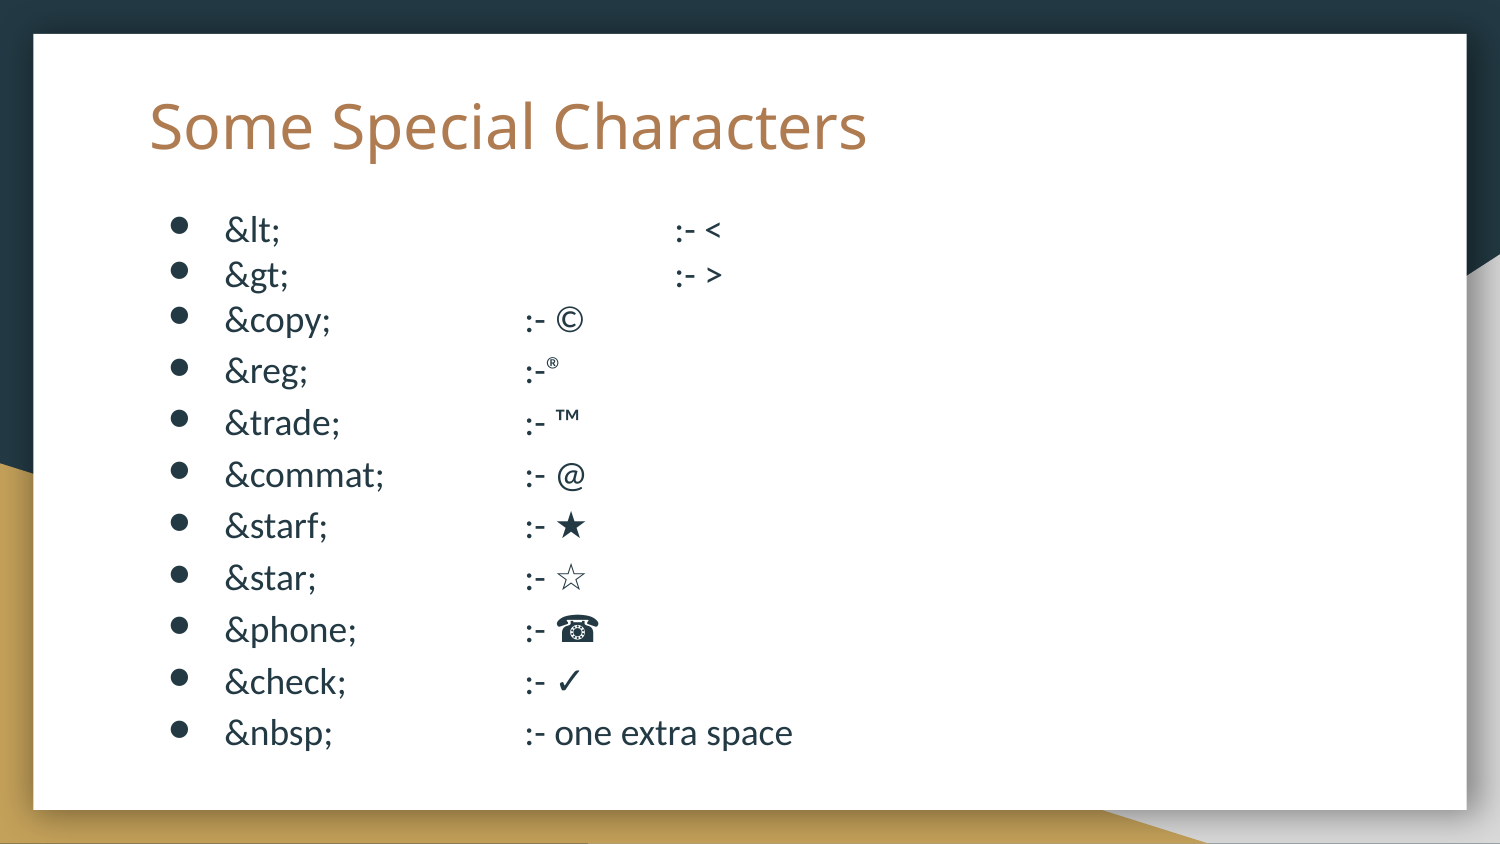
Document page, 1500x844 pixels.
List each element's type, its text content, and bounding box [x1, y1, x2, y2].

text_box &lt; :- < &gt; :- > &copy; :- © &reg; :-® &trade; :- ™ &commat; :- @ &starf; :- ★ &star; :- ☆ &phone; :- ☎ &check; :- ✓ &nbsp; :- one extra space [134, 189, 1142, 826]
title Some Special Characters [134, 72, 1366, 229]
